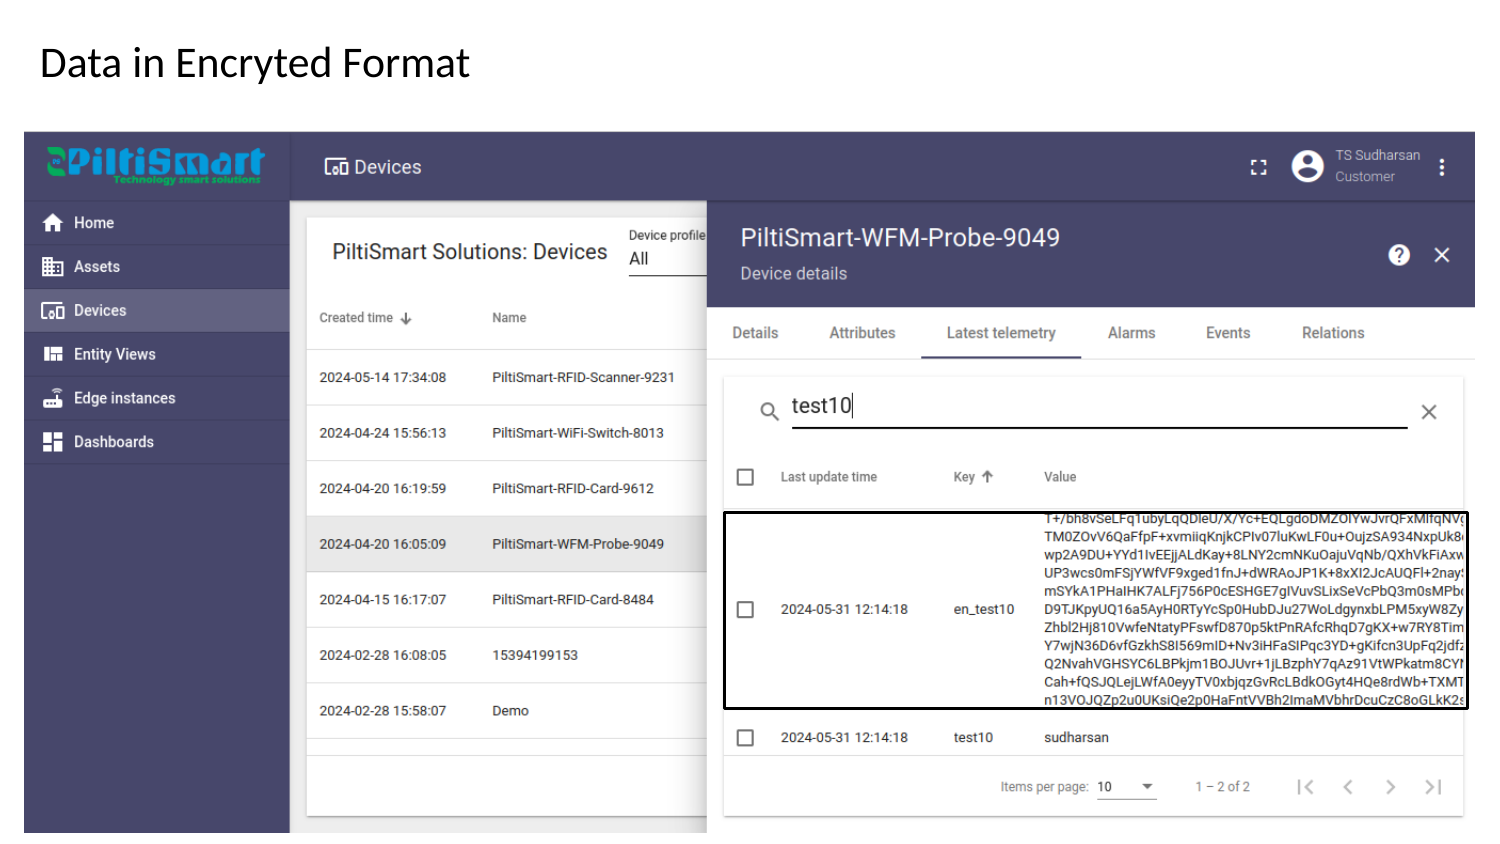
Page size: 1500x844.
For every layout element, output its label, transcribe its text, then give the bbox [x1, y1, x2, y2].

text_box Data in Encryted Format [24, 18, 747, 103]
picture [24, 131, 1476, 833]
